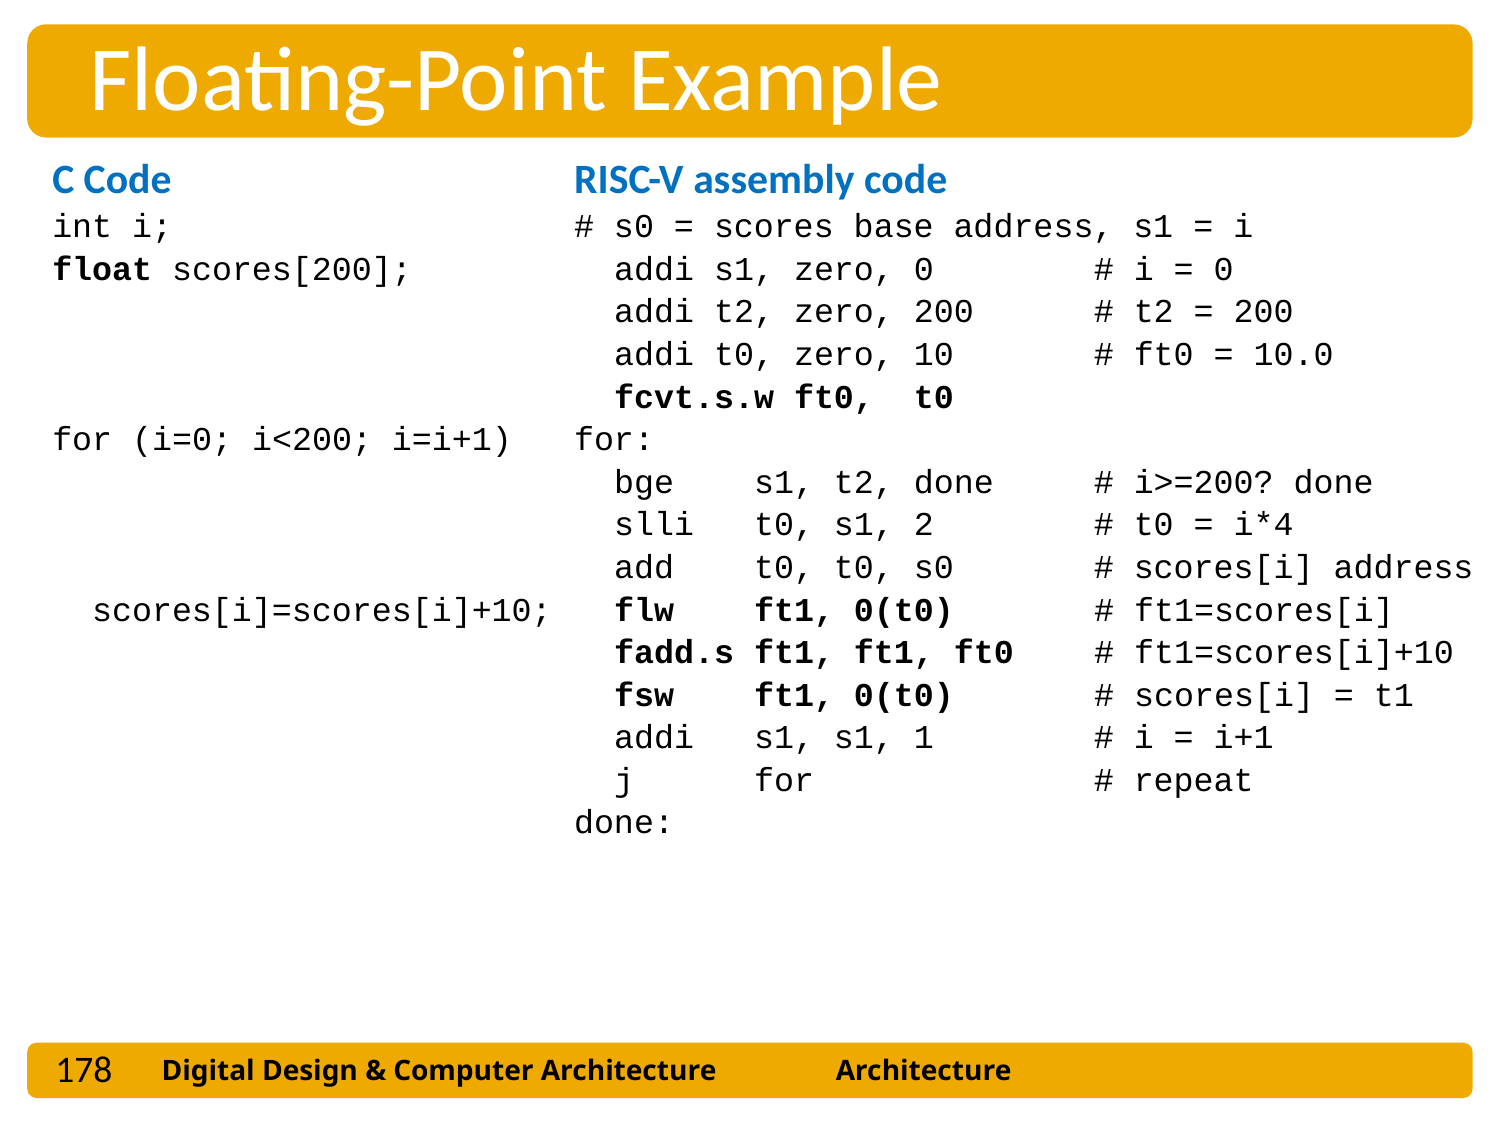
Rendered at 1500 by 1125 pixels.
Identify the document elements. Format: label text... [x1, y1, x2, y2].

text_box Floating-Point Example [74, 11, 1438, 136]
slide_number 178 [40, 1037, 164, 1096]
text_box RISC-V assembly code # s0 = scores base address, s1 = i addi s1, zero, 0 # i = 0 addi t2, zero, 200 # t2 = 200 addi t0, zero, 10 # ft0 = 10.0 fcvt.s.w ft0, t0 for: bge s1, t2, done # i>=200? done slli t0, s1, 2 # t0 = i*4 add t0, t0, s0 # scores[i] address flw ft1, 0(t0) # ft1=scores[i] fadd.s ft1, ft1, ft0 # ft1=scores[i]+10 fsw ft1, 0(t0) # scores[i] = t1 addi s1, s1, 1 # i = i+1 j for # repeat done: [597, 149, 1500, 775]
text_box C Code int i; float scores[200]; for (i=0; i<200; i=i+1) scores[i]=scores[i]+10; [37, 149, 597, 775]
